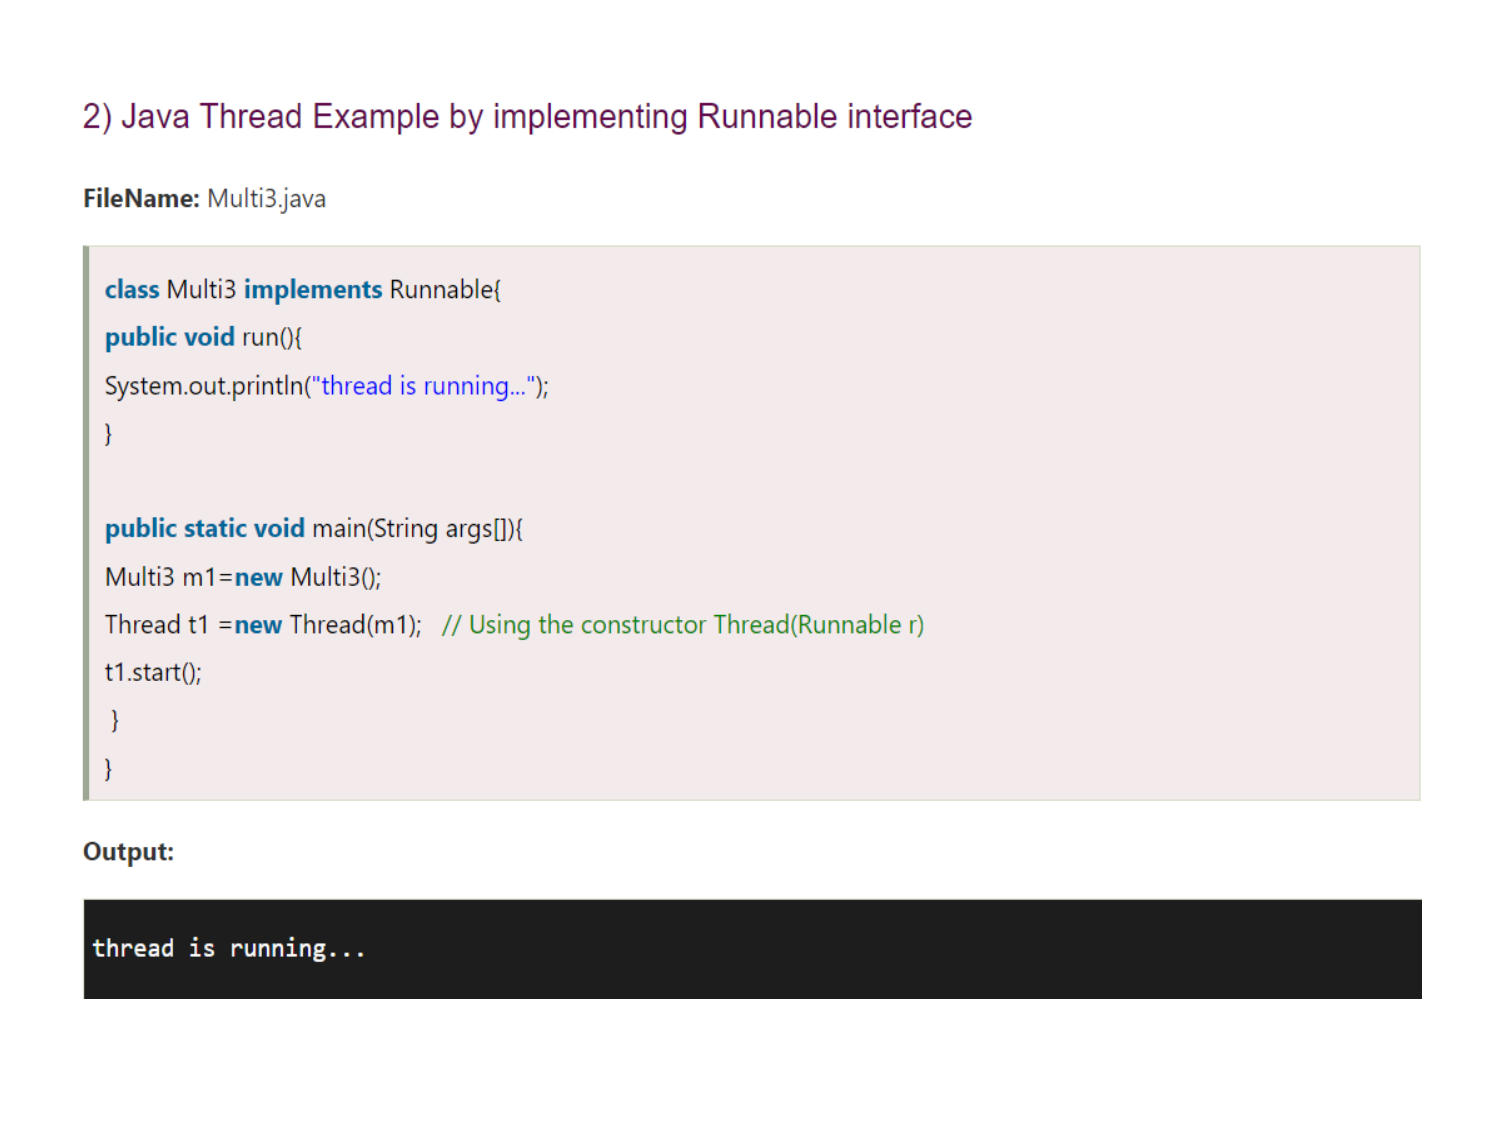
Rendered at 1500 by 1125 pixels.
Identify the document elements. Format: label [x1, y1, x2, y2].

picture [78, 77, 1422, 999]
